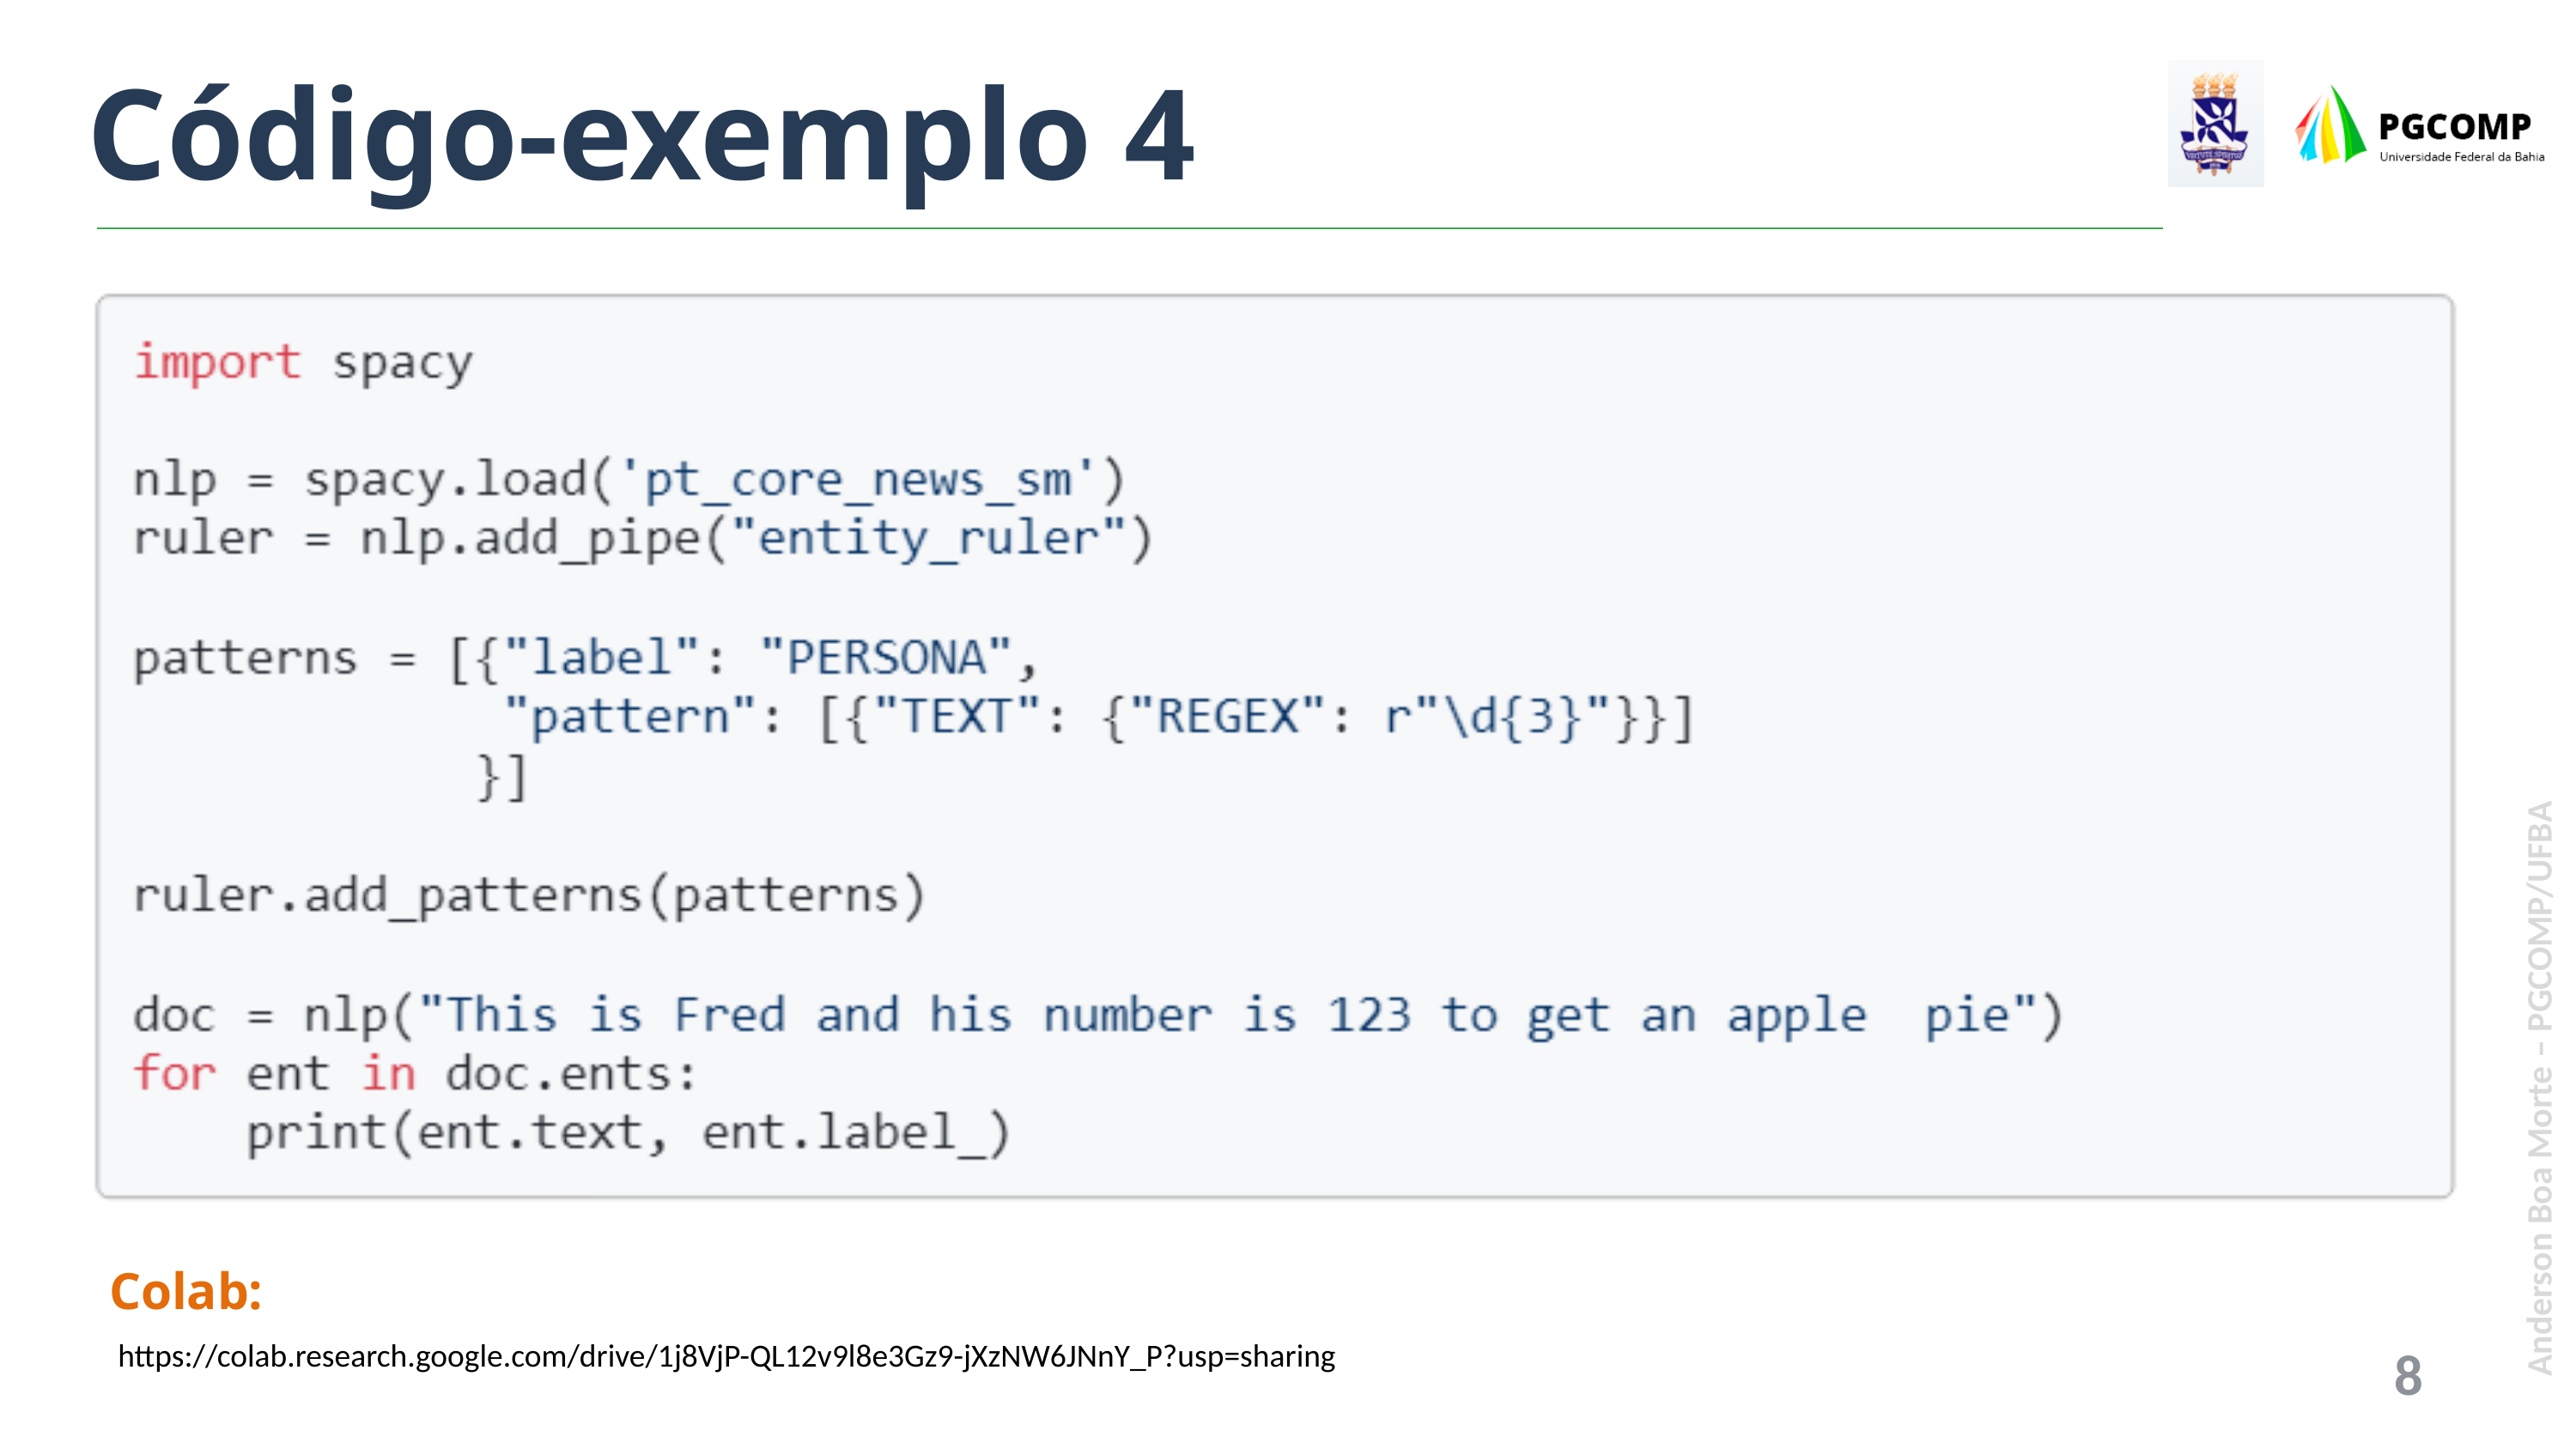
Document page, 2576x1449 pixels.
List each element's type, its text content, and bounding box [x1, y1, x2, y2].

text_box Colab: [96, 1252, 773, 1326]
picture [2167, 60, 2264, 187]
slide_number 8 [2136, 1346, 2437, 1398]
text_box https://colab.research.google.com/drive/1j8VjP-QL12v9l8e3Gz9-jXzNW6JNnY_P?usp=sharing [105, 1328, 1397, 1379]
picture [2286, 76, 2554, 171]
text_box Código-exemplo 4 [74, 48, 2115, 209]
picture [74, 256, 2485, 1241]
